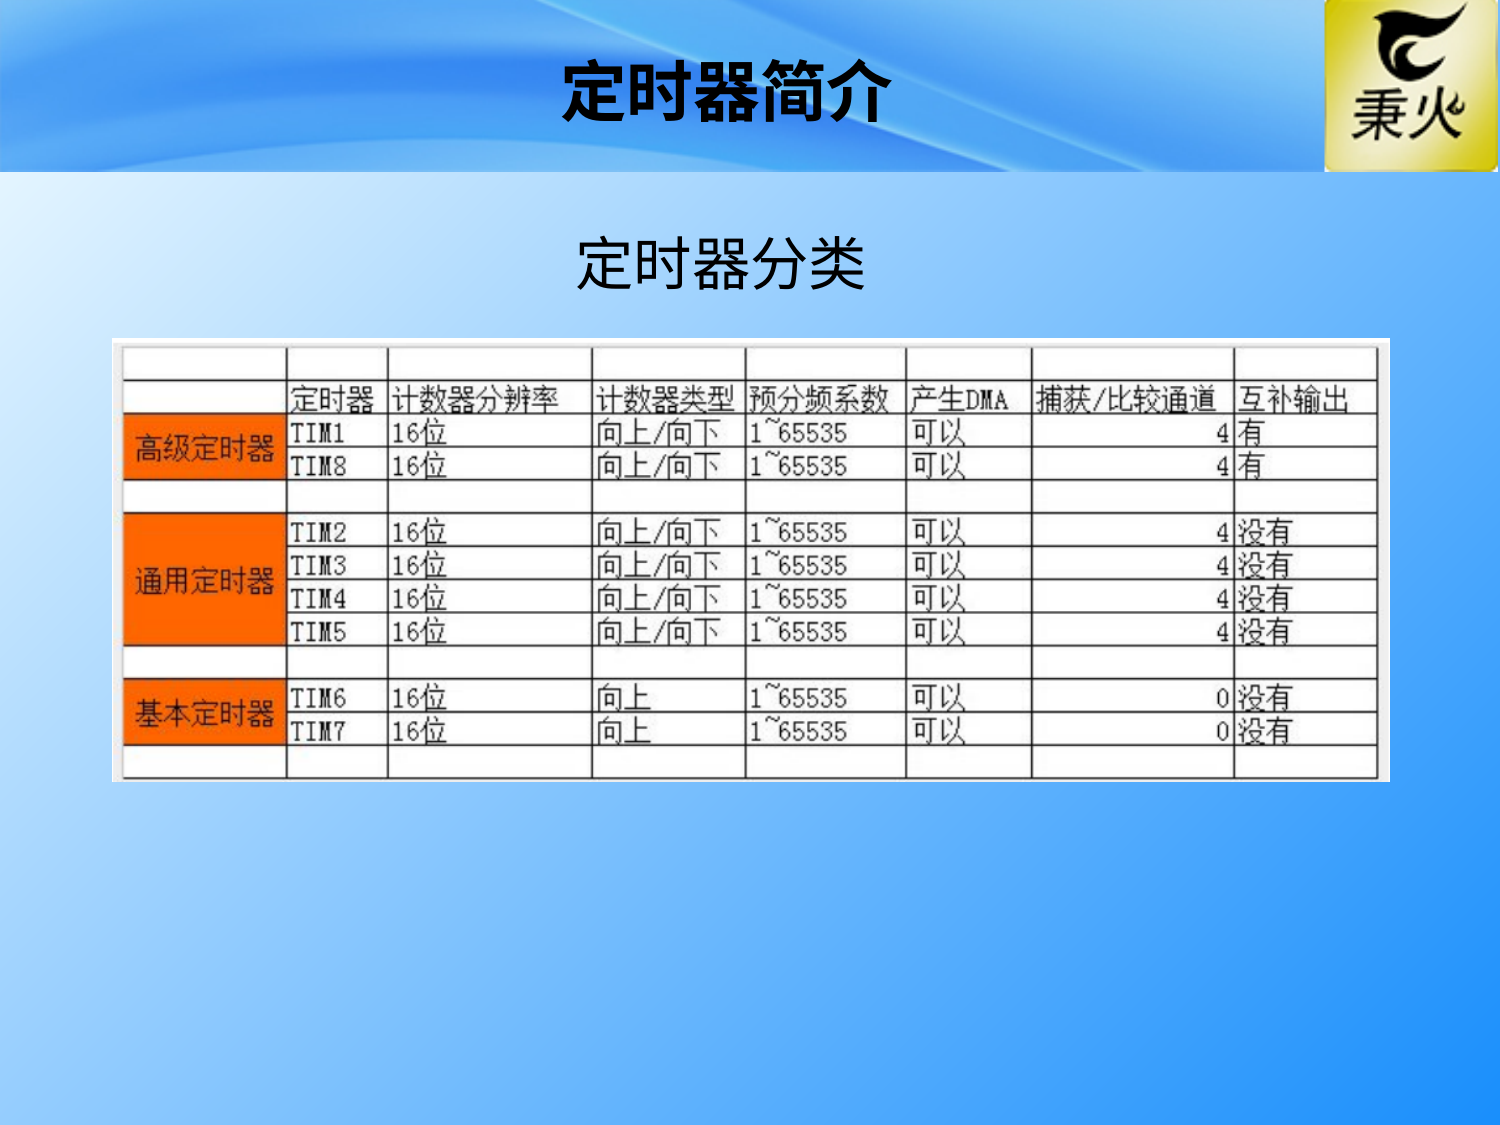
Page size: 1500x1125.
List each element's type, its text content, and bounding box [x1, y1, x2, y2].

picture [0, 0, 1498, 172]
picture [111, 337, 1390, 783]
text_box 定时器分类 [560, 219, 893, 305]
